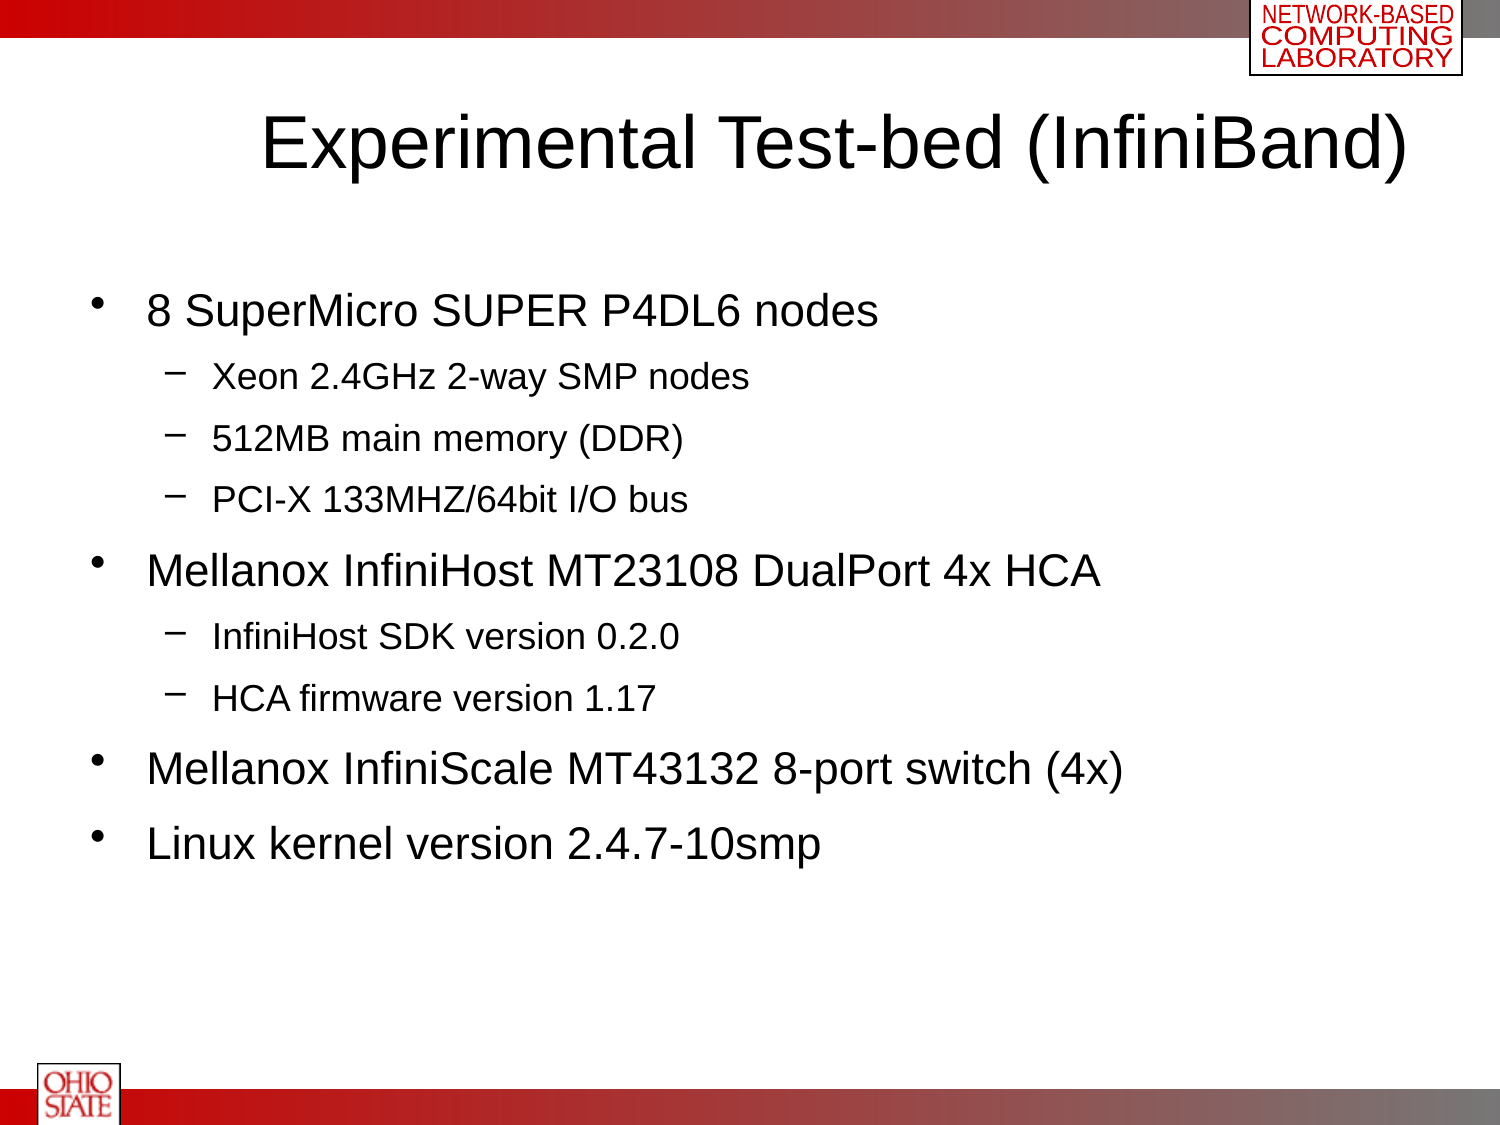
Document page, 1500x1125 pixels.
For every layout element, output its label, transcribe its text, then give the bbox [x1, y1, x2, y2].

list 8 SuperMicro SUPER P4DL6 nodes Xeon 2.4GHz 2-way SMP nodes 512MB main memory (DDR) PCI-X 133MHZ/64bit I/O bus Mellanox InfiniHost MT23108 DualPort 4x HCA InfiniHost SDK version 0.2.0 HCA firmware version 1.17 Mellanox InfiniScale MT43132 8-port switch (4x) Linux kernel version 2.4.7-10smp [75, 262, 1425, 1005]
picture [37, 1063, 121, 1125]
title Experimental Test-bed (InfiniBand) [75, 45, 1425, 233]
